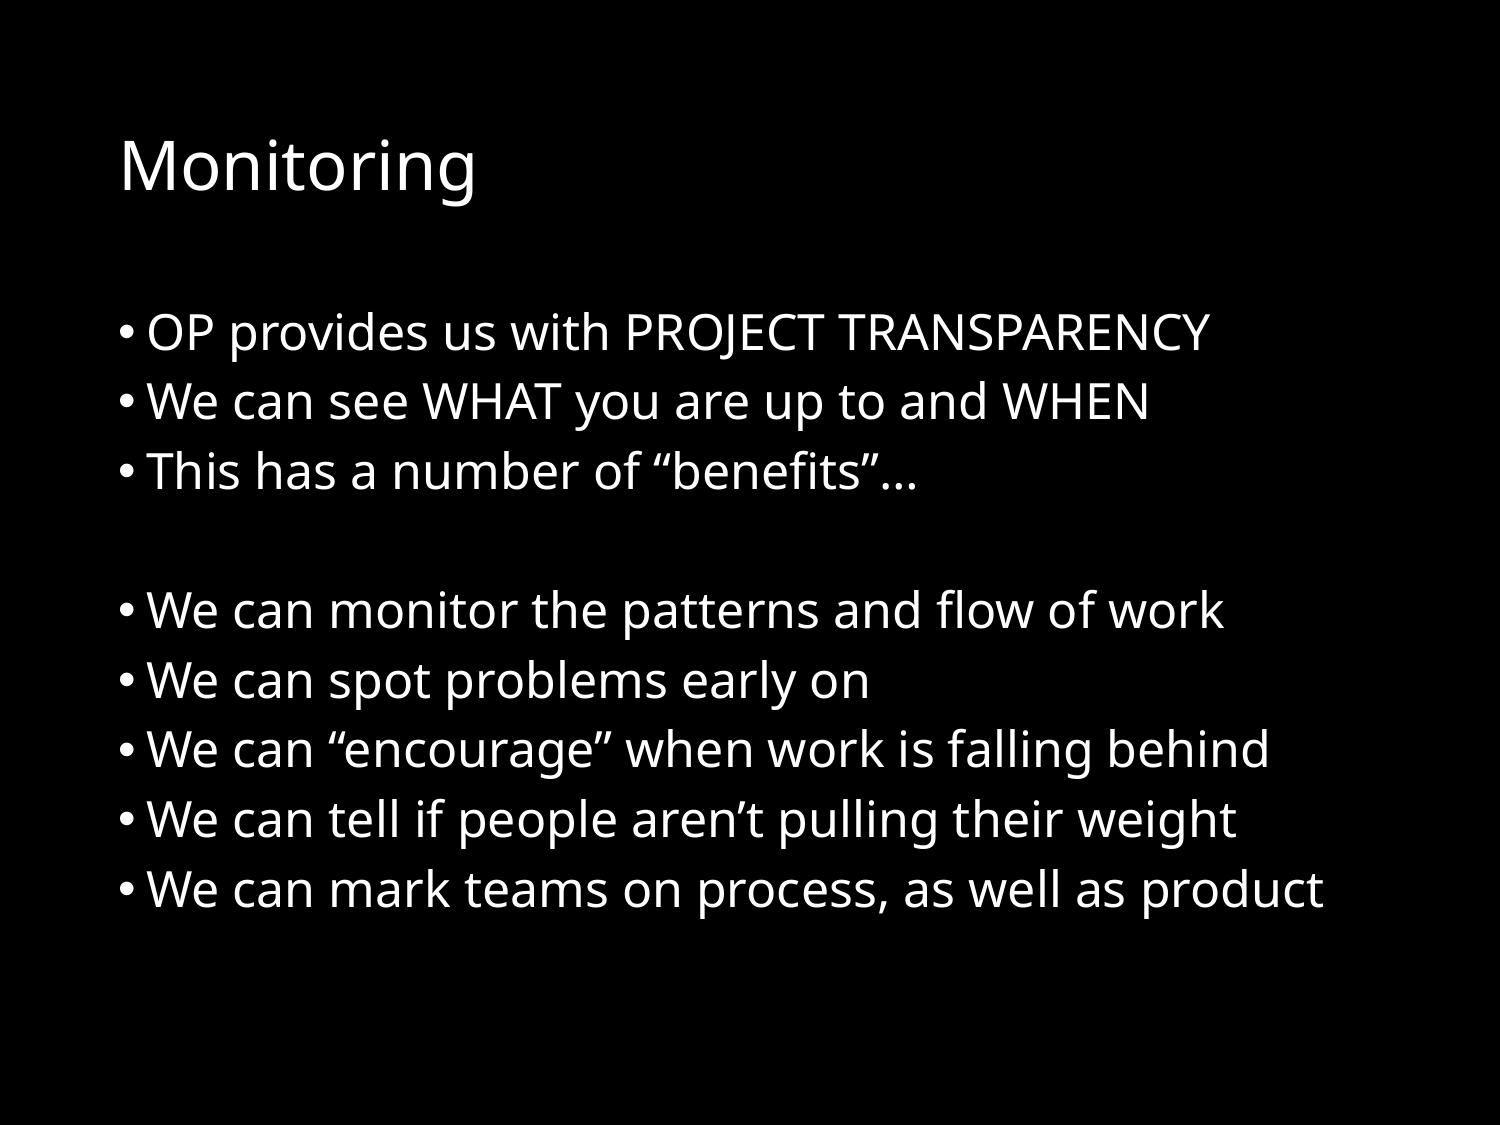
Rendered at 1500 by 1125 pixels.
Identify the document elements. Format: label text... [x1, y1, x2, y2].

list OP provides us with PROJECT TRANSPARENCY We can see WHAT you are up to and WHEN This has a number of “benefits”… We can monitor the patterns and flow of work We can spot problems early on We can “encourage” when work is falling behind We can tell if people aren’t pulling their weight We can mark teams on process, as well as product [103, 299, 1397, 1014]
title Monitoring [103, 59, 1397, 278]
